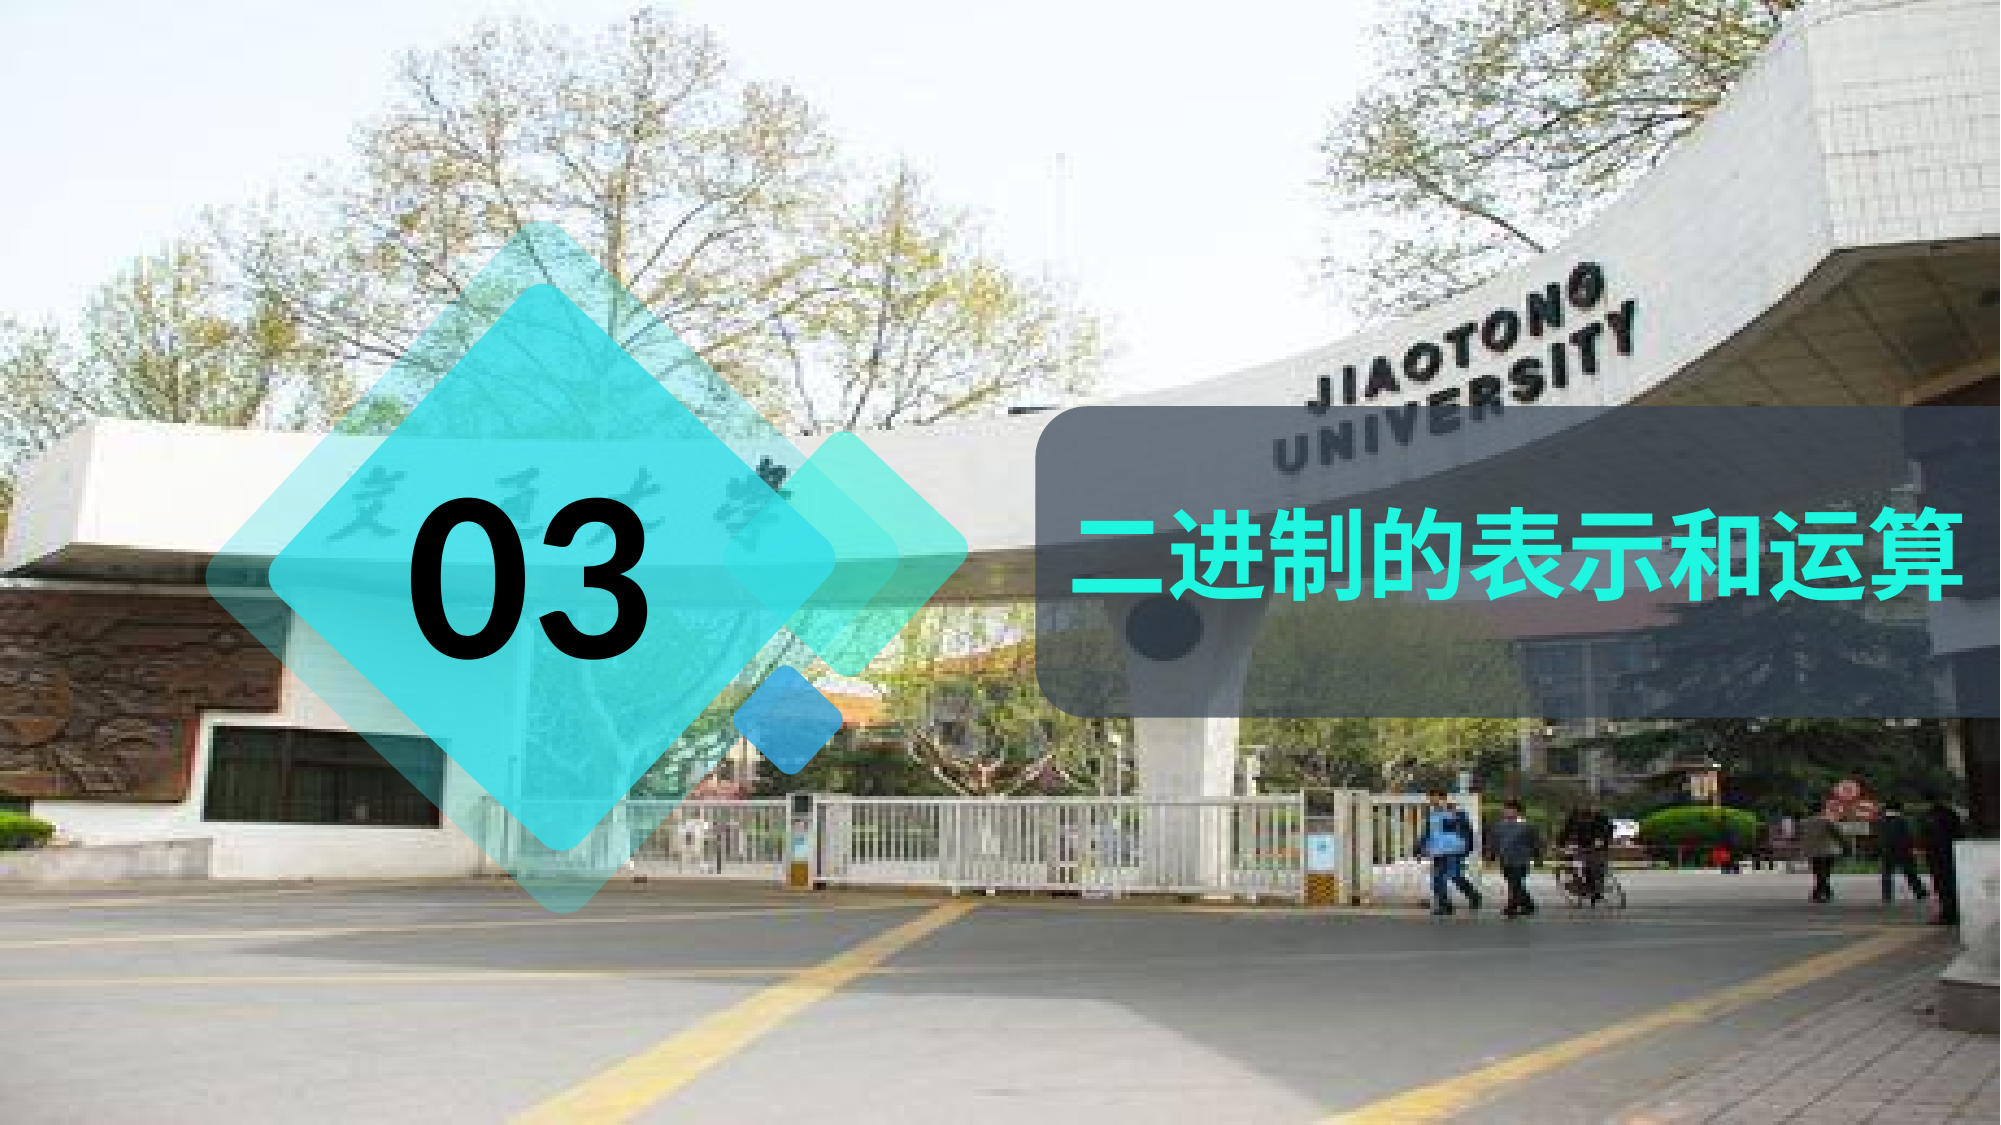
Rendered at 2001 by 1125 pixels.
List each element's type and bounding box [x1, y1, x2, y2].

text_box [1035, 406, 2000, 718]
picture [0, 0, 2000, 1125]
